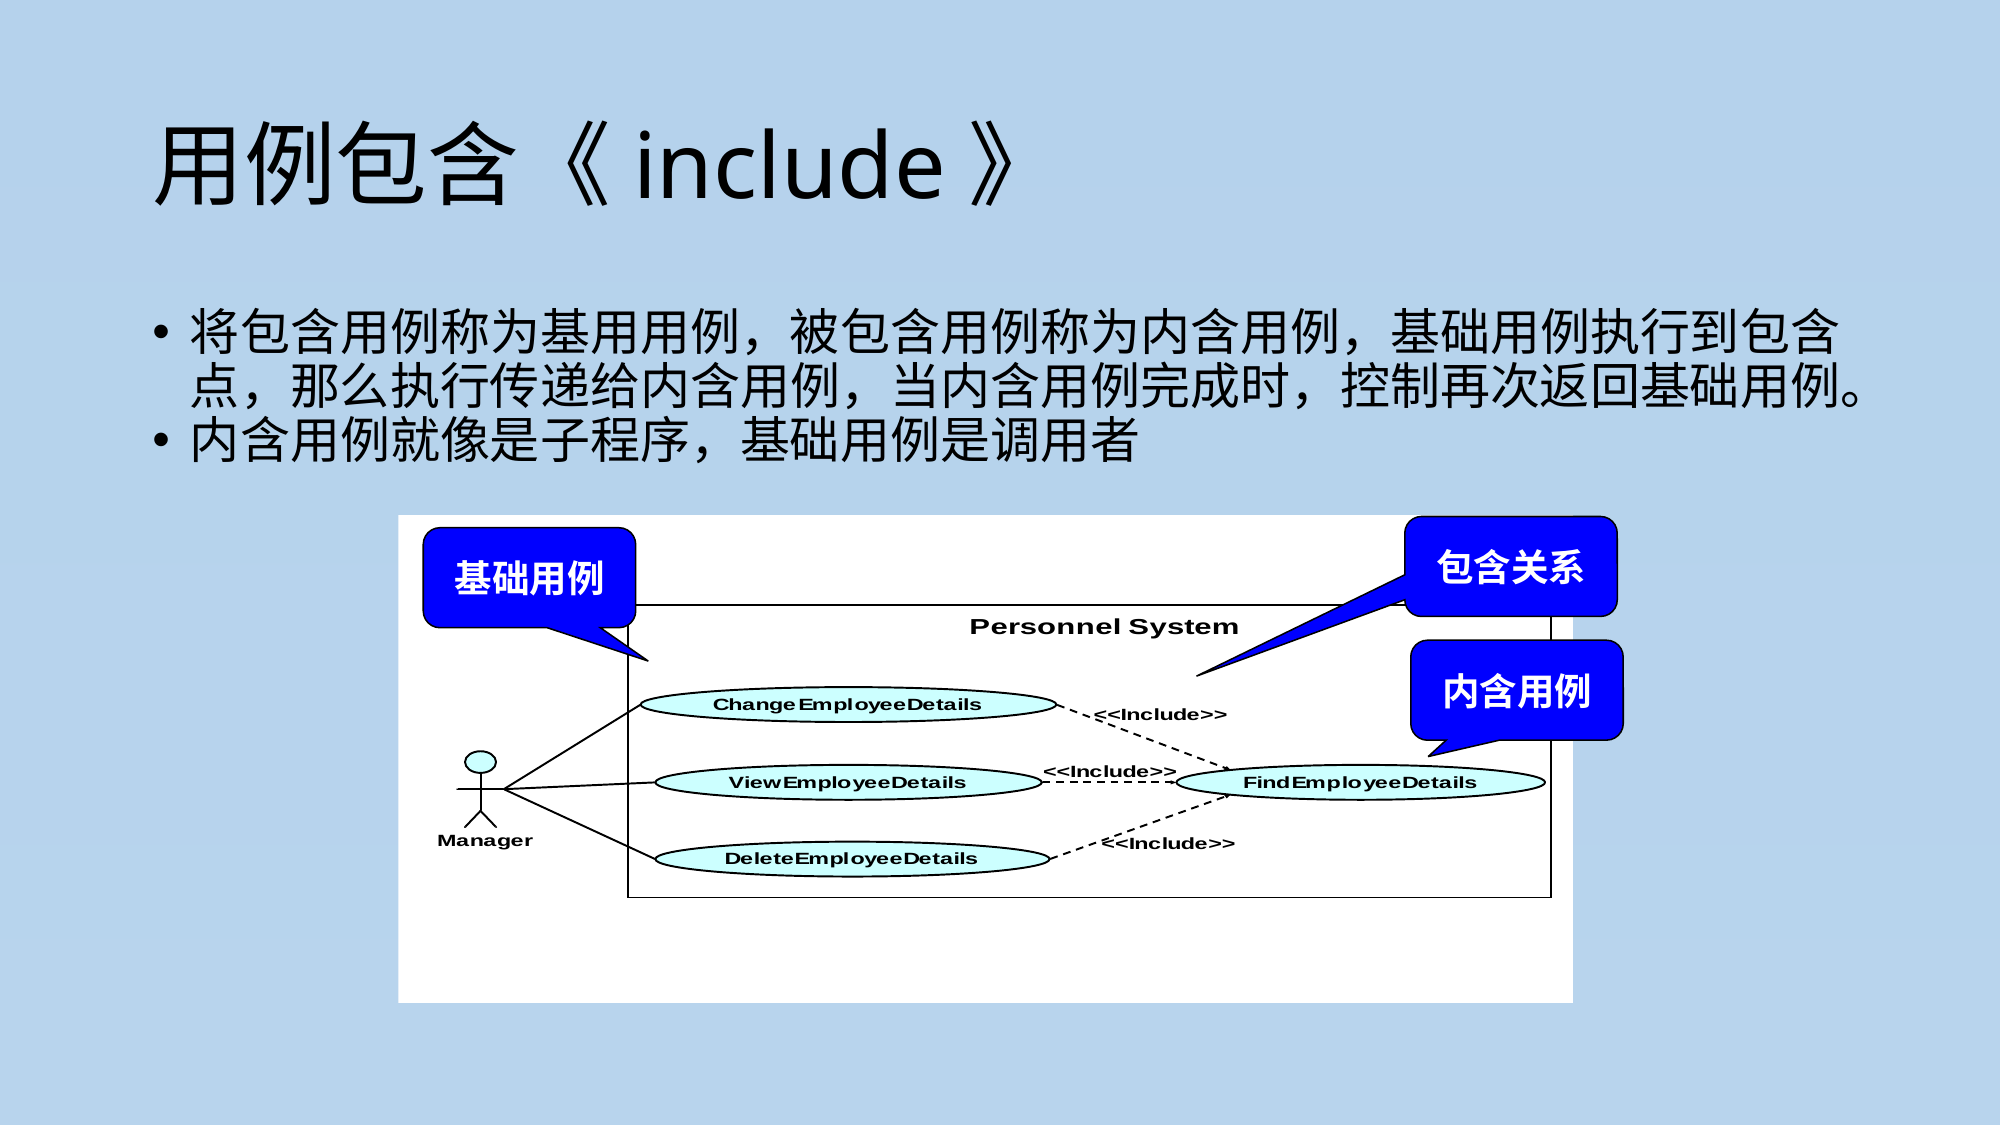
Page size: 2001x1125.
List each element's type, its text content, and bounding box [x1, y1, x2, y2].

text_box 内含用例 [1574, 640, 1624, 741]
text_box 包含关系 [1574, 516, 1618, 617]
title 用例包含《include》 [137, 59, 1863, 278]
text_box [398, 514, 1574, 1003]
list 将包含用例称为基用用例，被包含用例称为内含用例，基础用例执行到包含点，那么执行传递给内含用例，当内含用例完成时，控制再次返回基础用例。 内含用例就像是子程序，基础用例是调用者 [137, 299, 1863, 1014]
